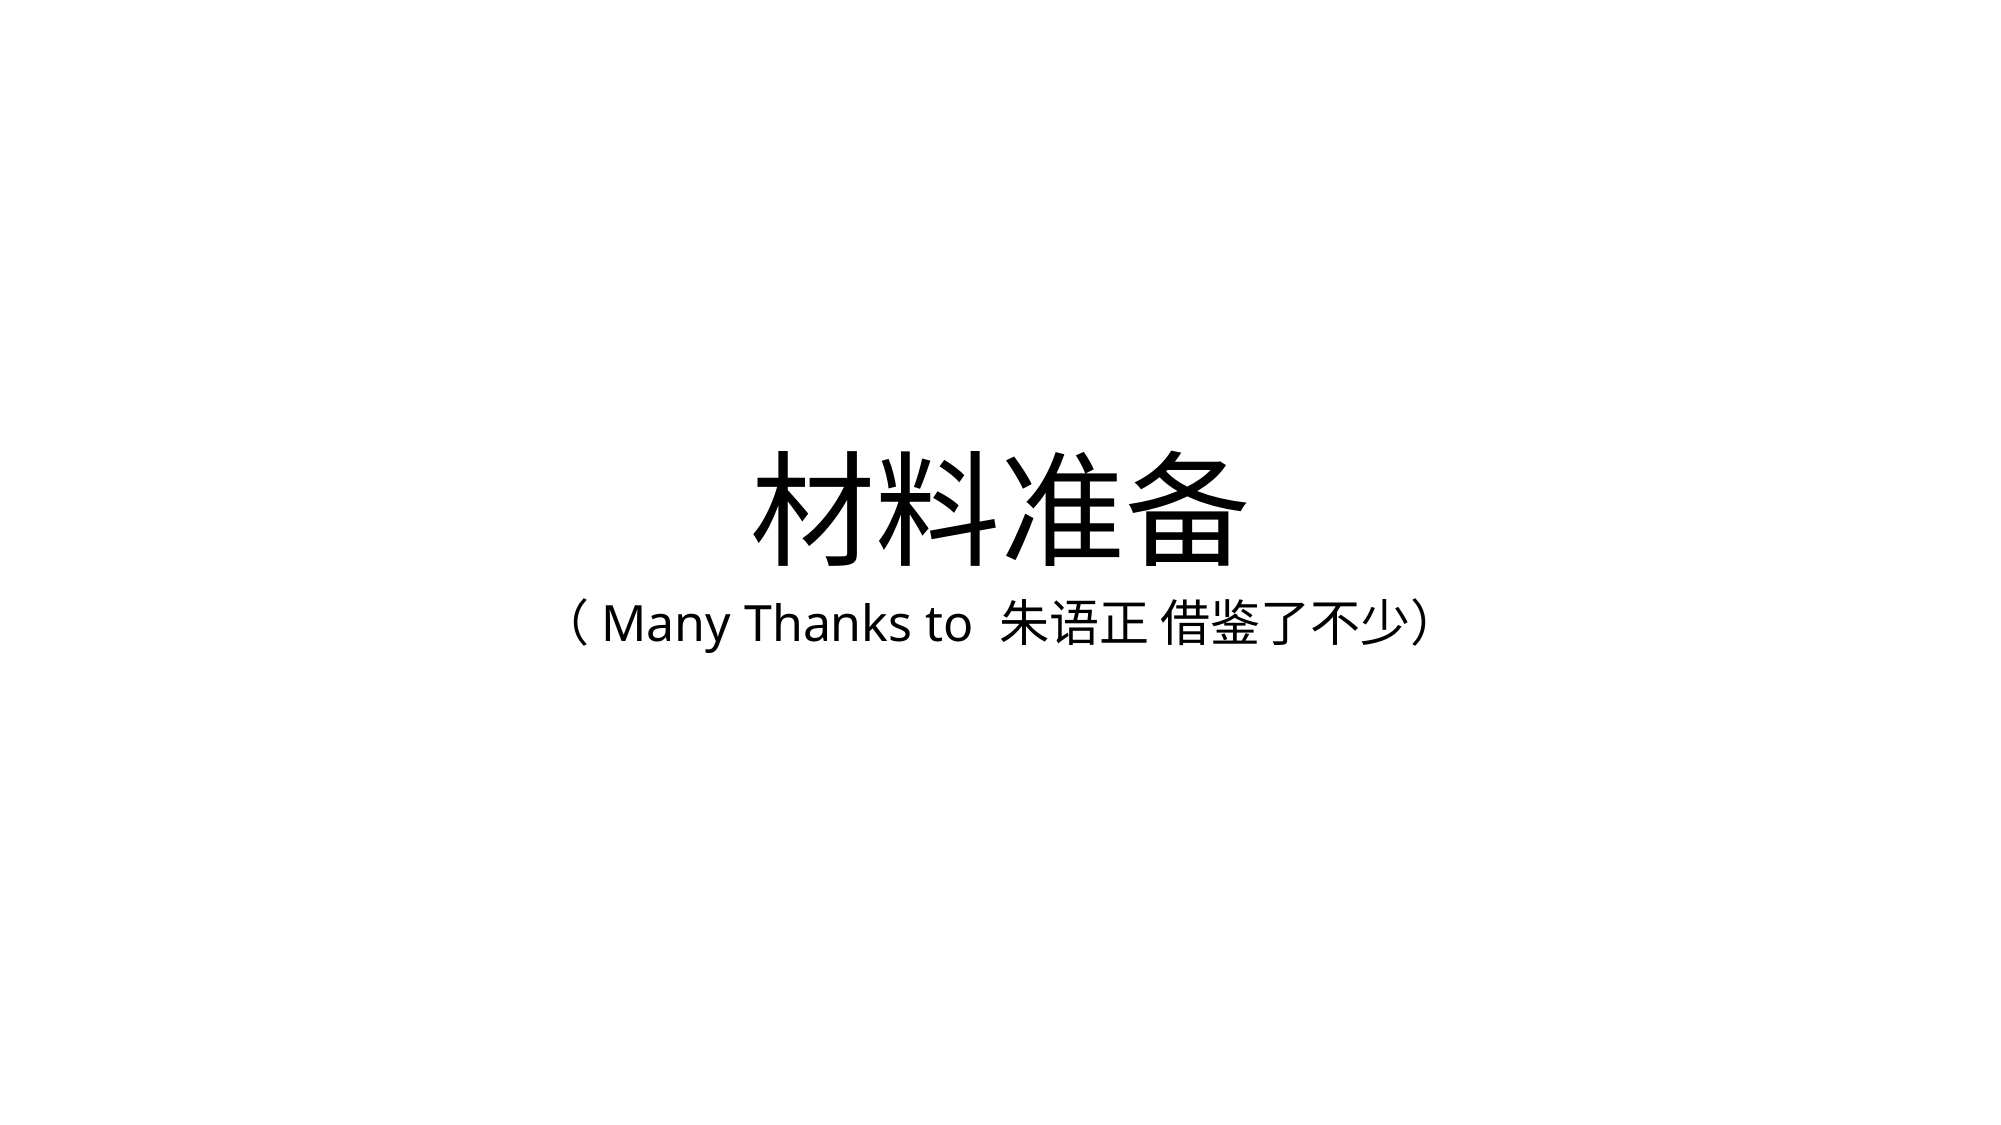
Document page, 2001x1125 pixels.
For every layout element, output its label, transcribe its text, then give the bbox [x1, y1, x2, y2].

title 材料准备 [249, 199, 1750, 590]
subtitle （Many Thanks to 朱语正 借鉴了不少） [249, 590, 1750, 863]
